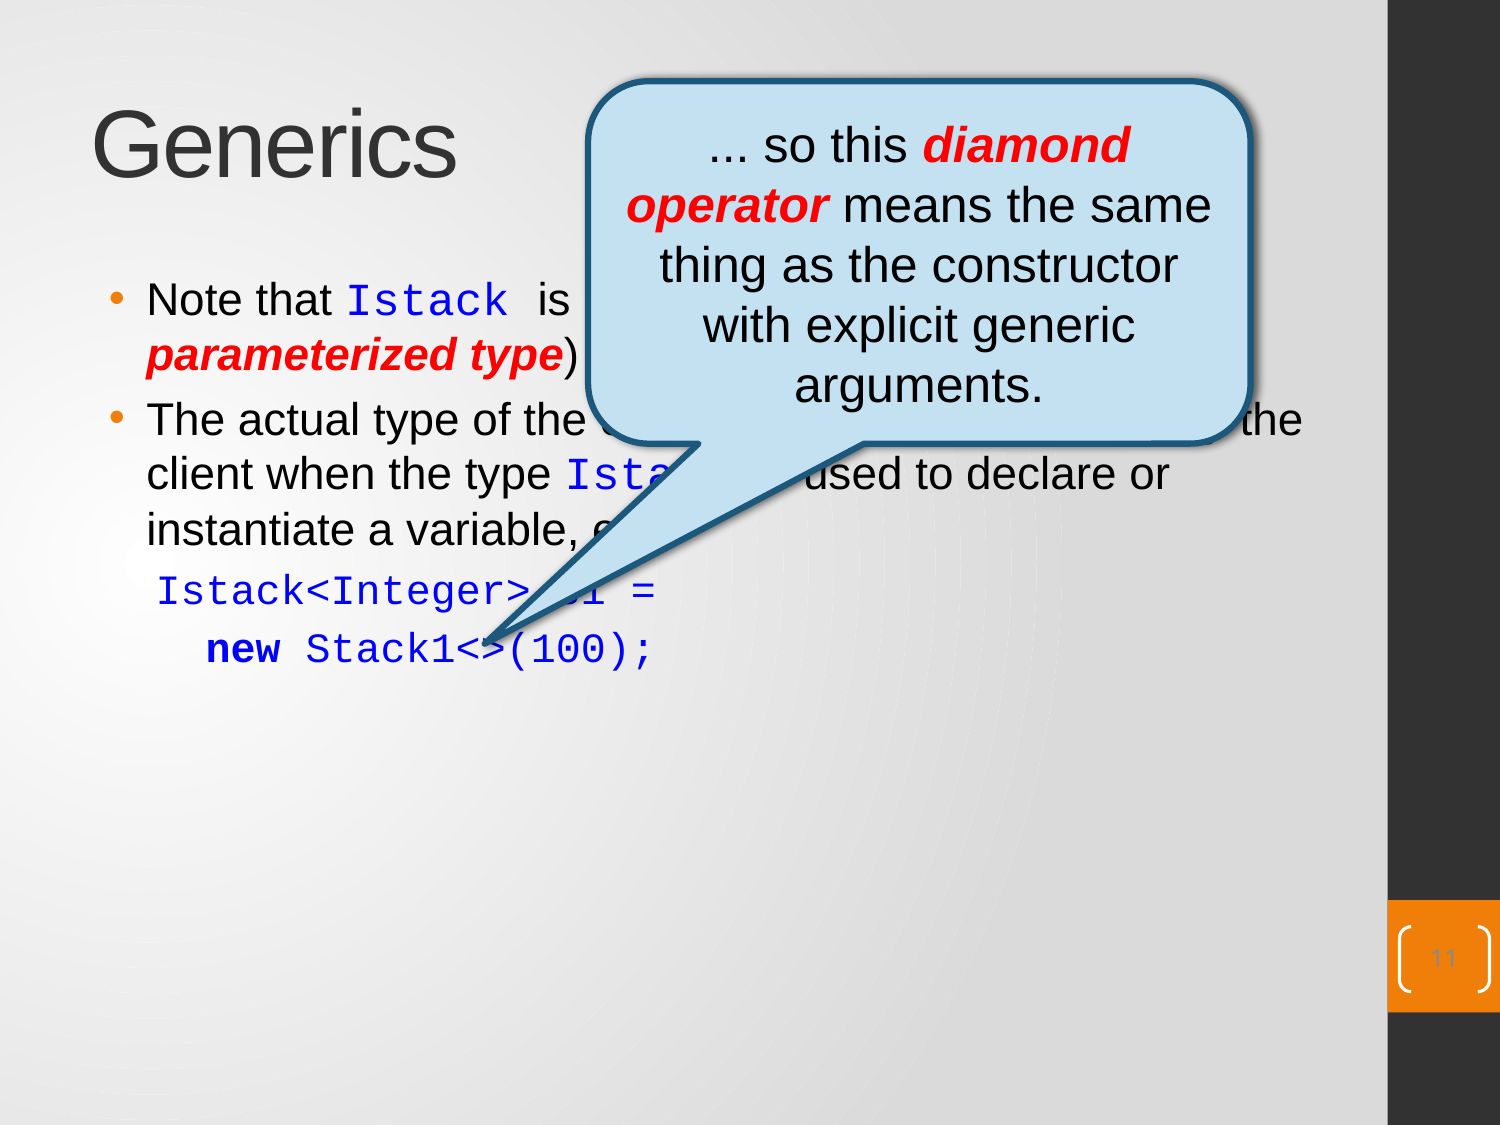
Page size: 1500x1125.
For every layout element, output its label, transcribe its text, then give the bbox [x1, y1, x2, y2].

slide_number 11 [1397, 925, 1492, 994]
text_box ... so this diamond operator means the same thing as the constructor with explicit generic arguments. [483, 80, 1252, 645]
title Generics [75, 45, 1325, 233]
list Note that Istack is a generic type (also called a parameterized type) The actual type of the entries is selected only later by the client when the type Istack is used to declare or instantiate a variable, e.g.: Istack<Integer> si = new Stack1<>(100); [75, 262, 1325, 1050]
